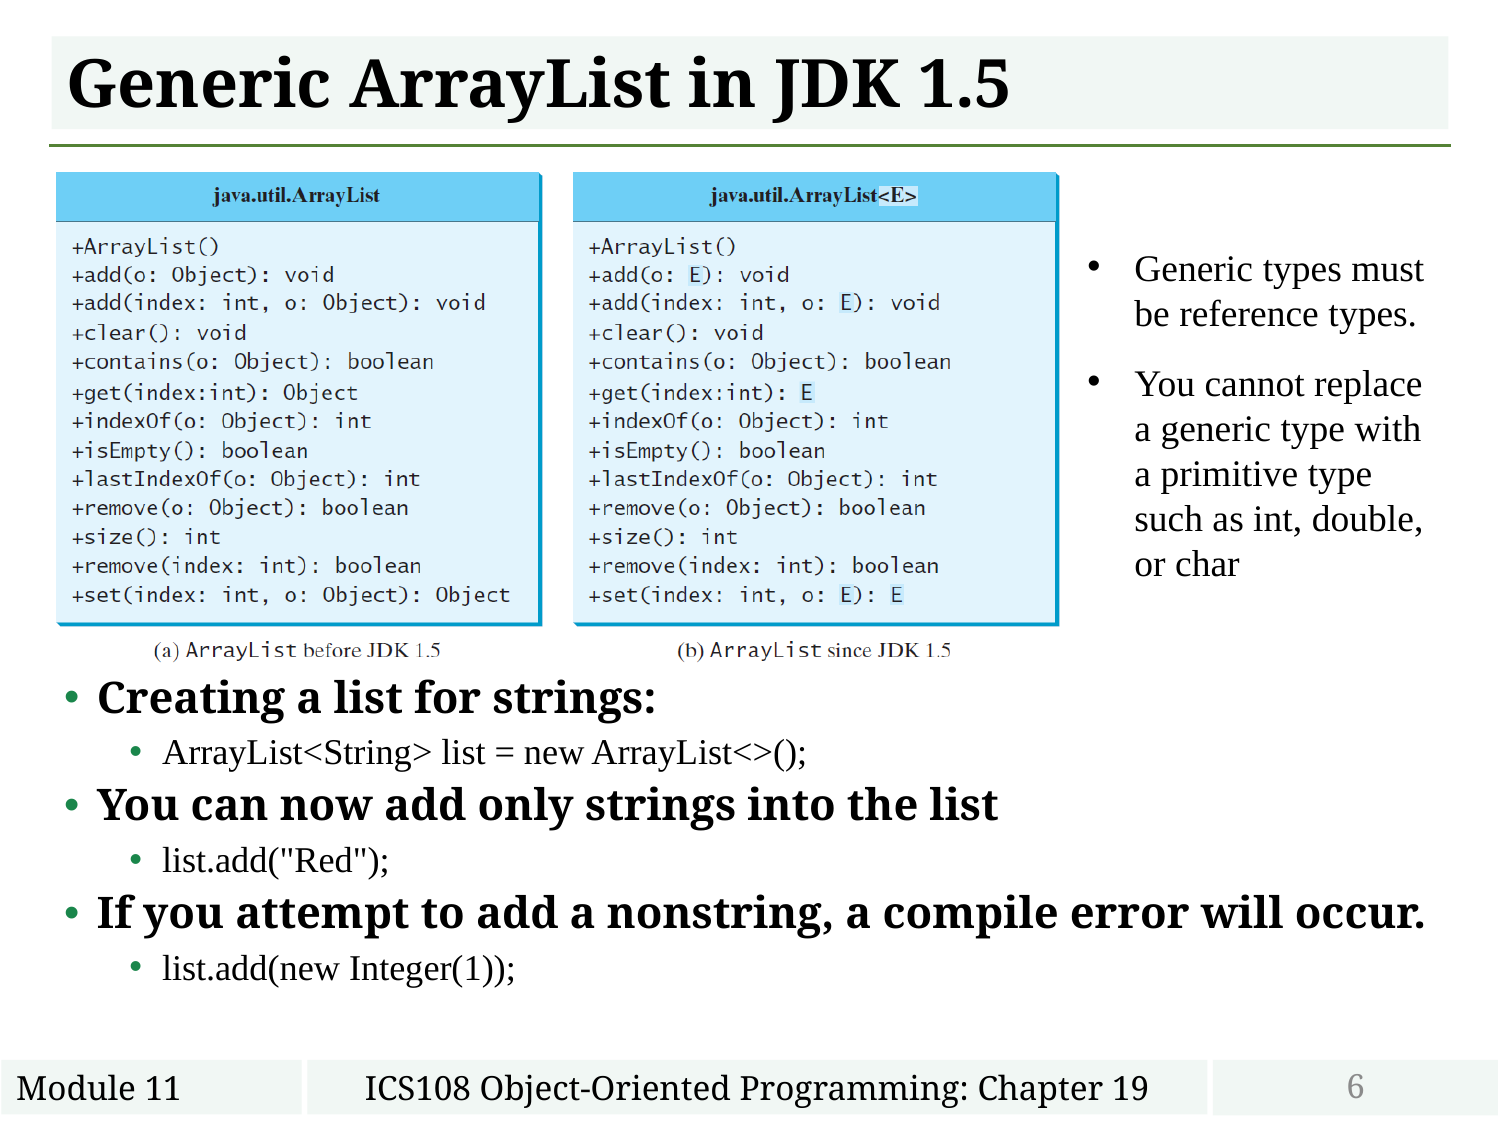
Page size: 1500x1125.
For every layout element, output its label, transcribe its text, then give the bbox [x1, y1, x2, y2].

slide_number 6 [1212, 1059, 1498, 1116]
list Creating a list for strings: ArrayList<String> list = new ArrayList<>(); You can now add only strings into the list list.add("Red"); If you attempt to add a nonstring, a compile error will occur. list.add(new Integer(1)); [49, 668, 1451, 1044]
title Generic ArrayList in JDK 1.5 [51, 36, 1449, 130]
picture [51, 164, 1065, 669]
text_box Generic types must be reference types. You cannot replace a generic type with a primitive type such as int, double, or char [1072, 236, 1440, 591]
